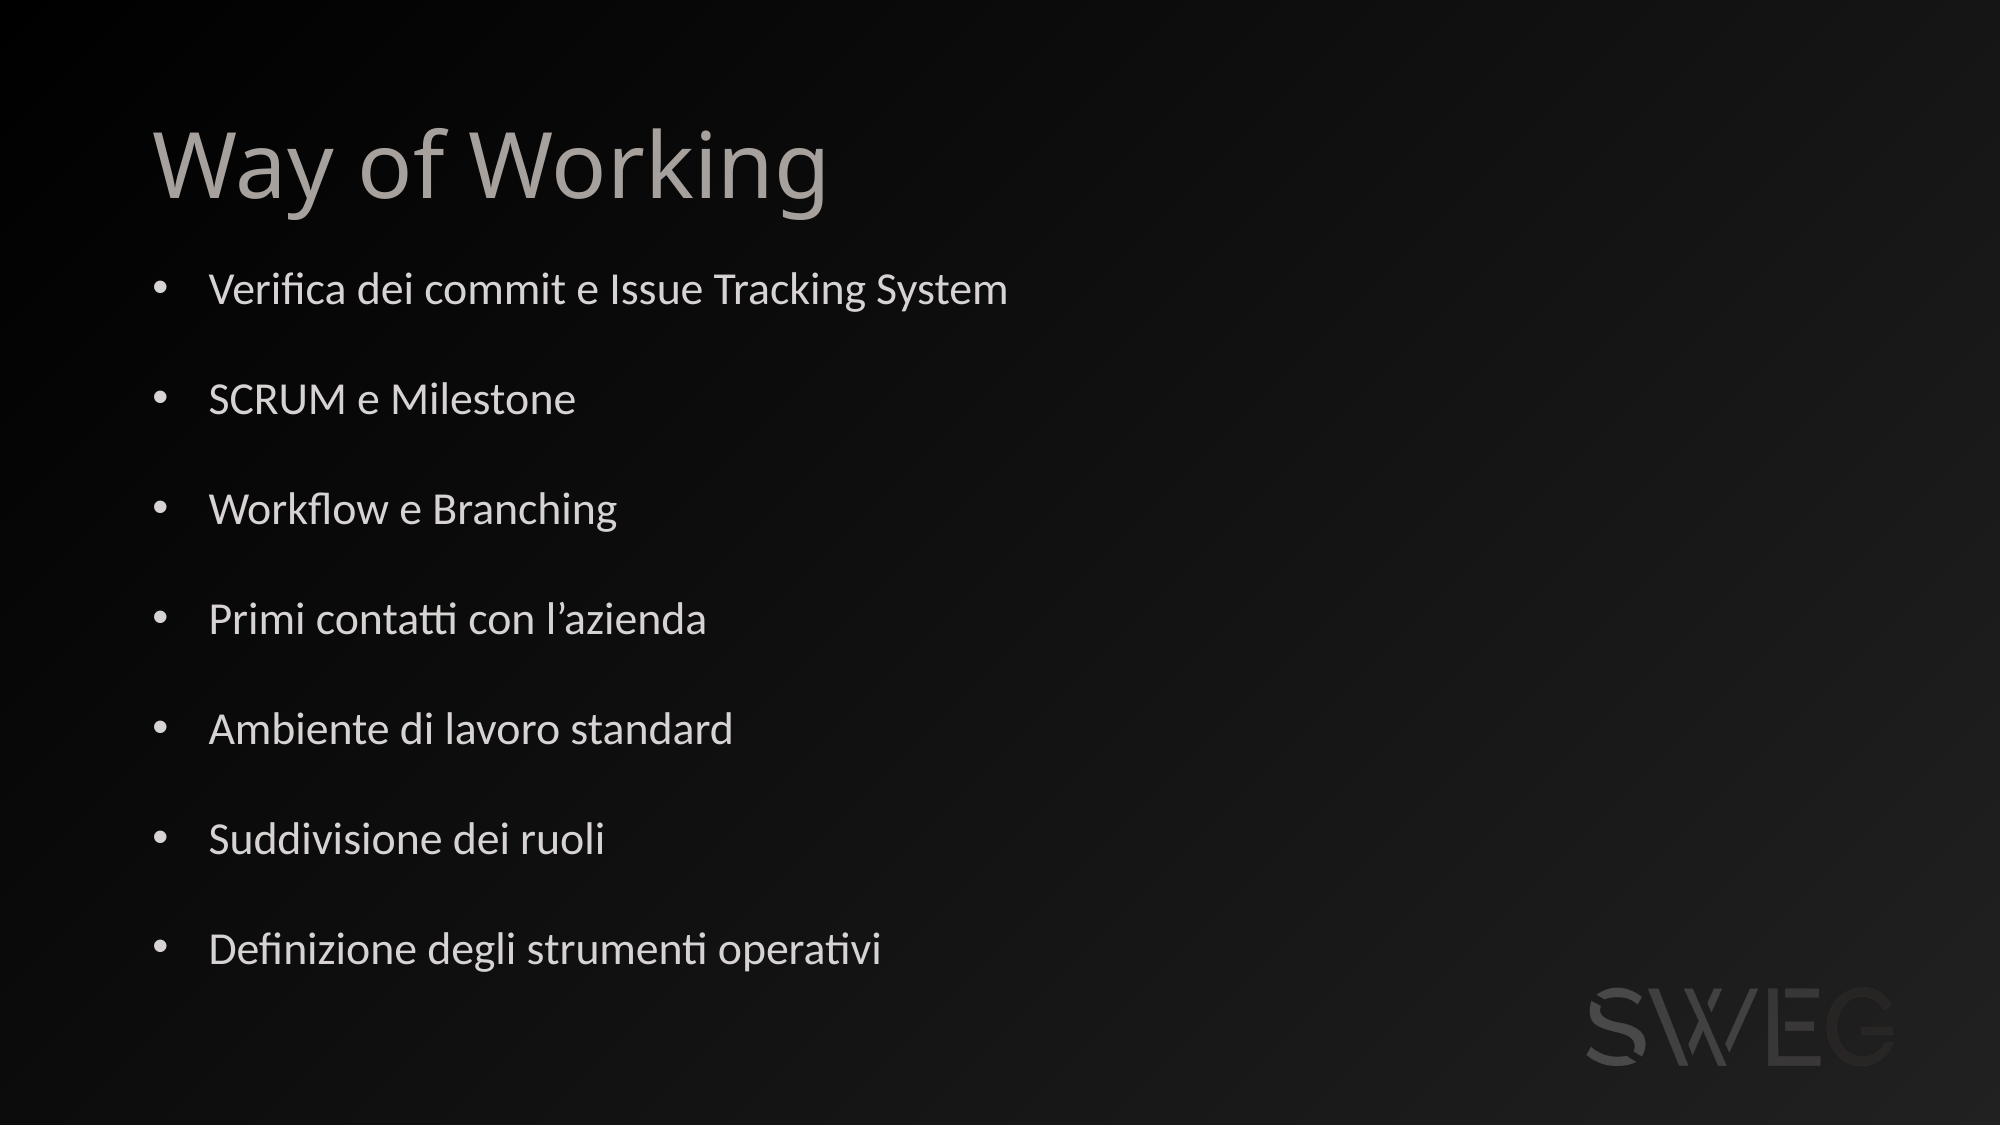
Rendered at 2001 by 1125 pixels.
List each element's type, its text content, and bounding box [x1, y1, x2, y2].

title Way of Working [137, 59, 1863, 278]
text_box Verifica dei commit e Issue Tracking System SCRUM e Milestone Workflow e Branching Primi contatti con l’azienda Ambiente di lavoro standard Suddivisione dei ruoli Definizione degli strumenti operativi [137, 251, 1118, 1125]
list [1586, 987, 1893, 1066]
